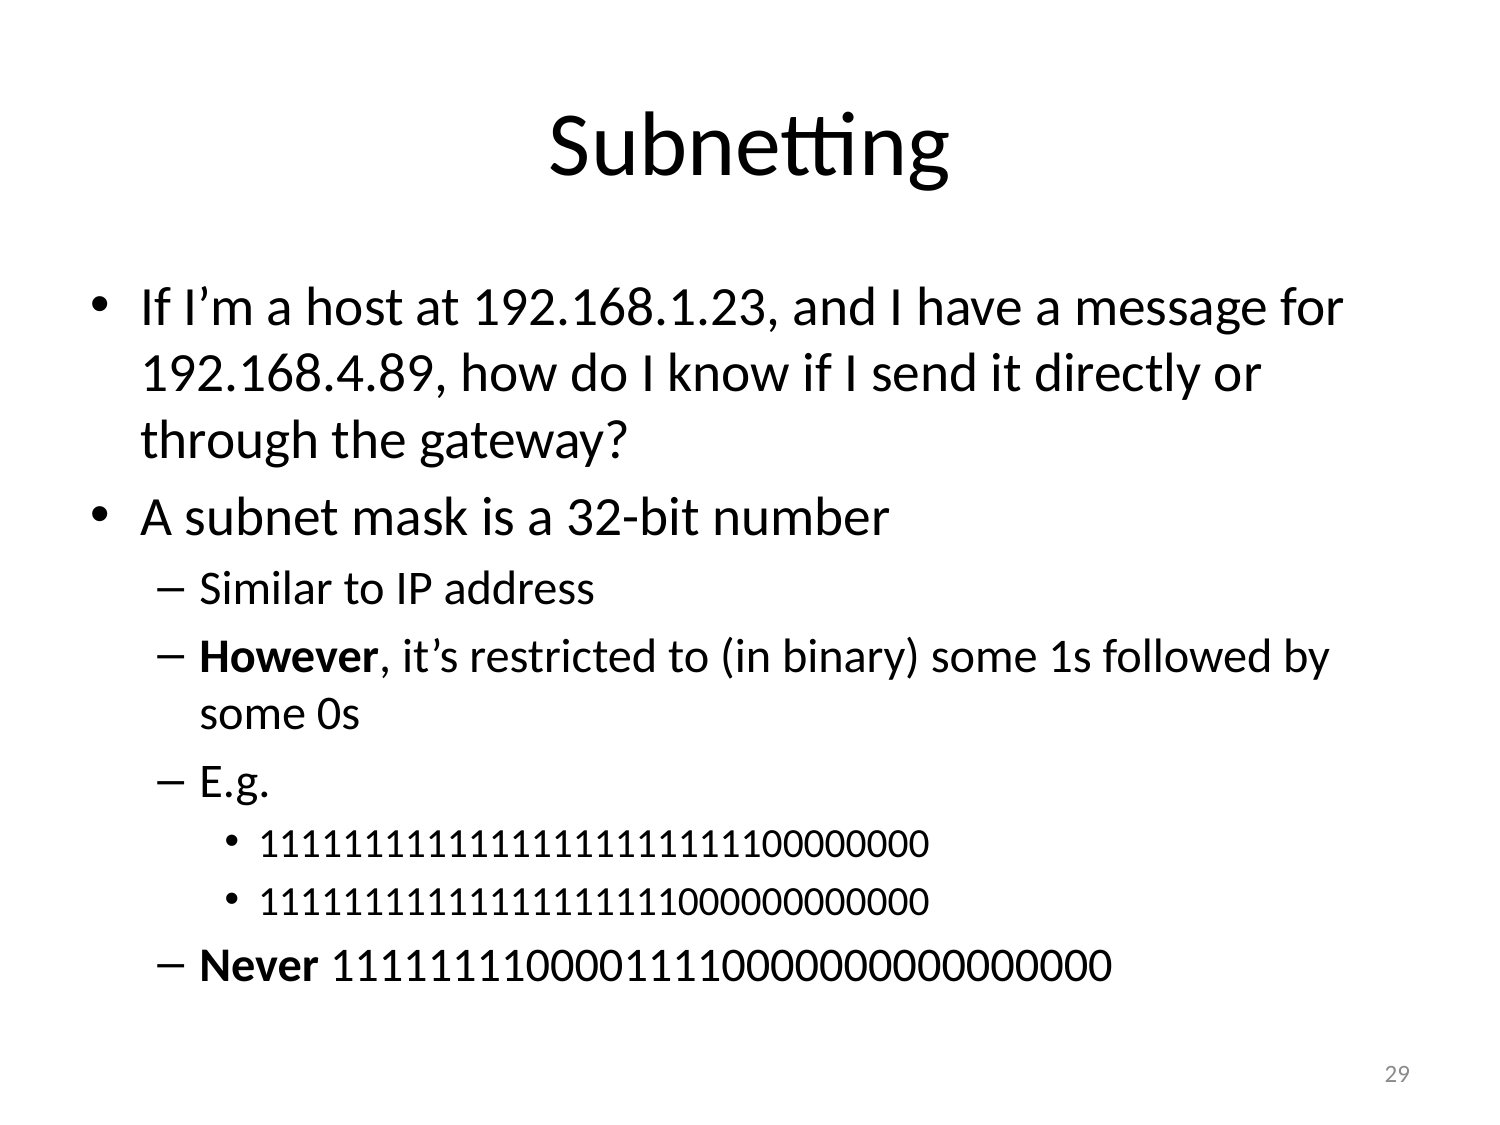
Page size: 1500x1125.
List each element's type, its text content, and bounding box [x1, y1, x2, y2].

title Subnetting [75, 45, 1425, 233]
slide_number 29 [1074, 1042, 1425, 1103]
list If I’m a host at 192.168.1.23, and I have a message for 192.168.4.89, how do I know if I send it directly or through the gateway? A subnet mask is a 32-bit number Similar to IP address However, it’s restricted to (in binary) some 1s followed by some 0s E.g. 11111111111111111111111100000000 11111111111111111111000000000000 Never 11111111000011110000000000000000 [75, 262, 1425, 1005]
